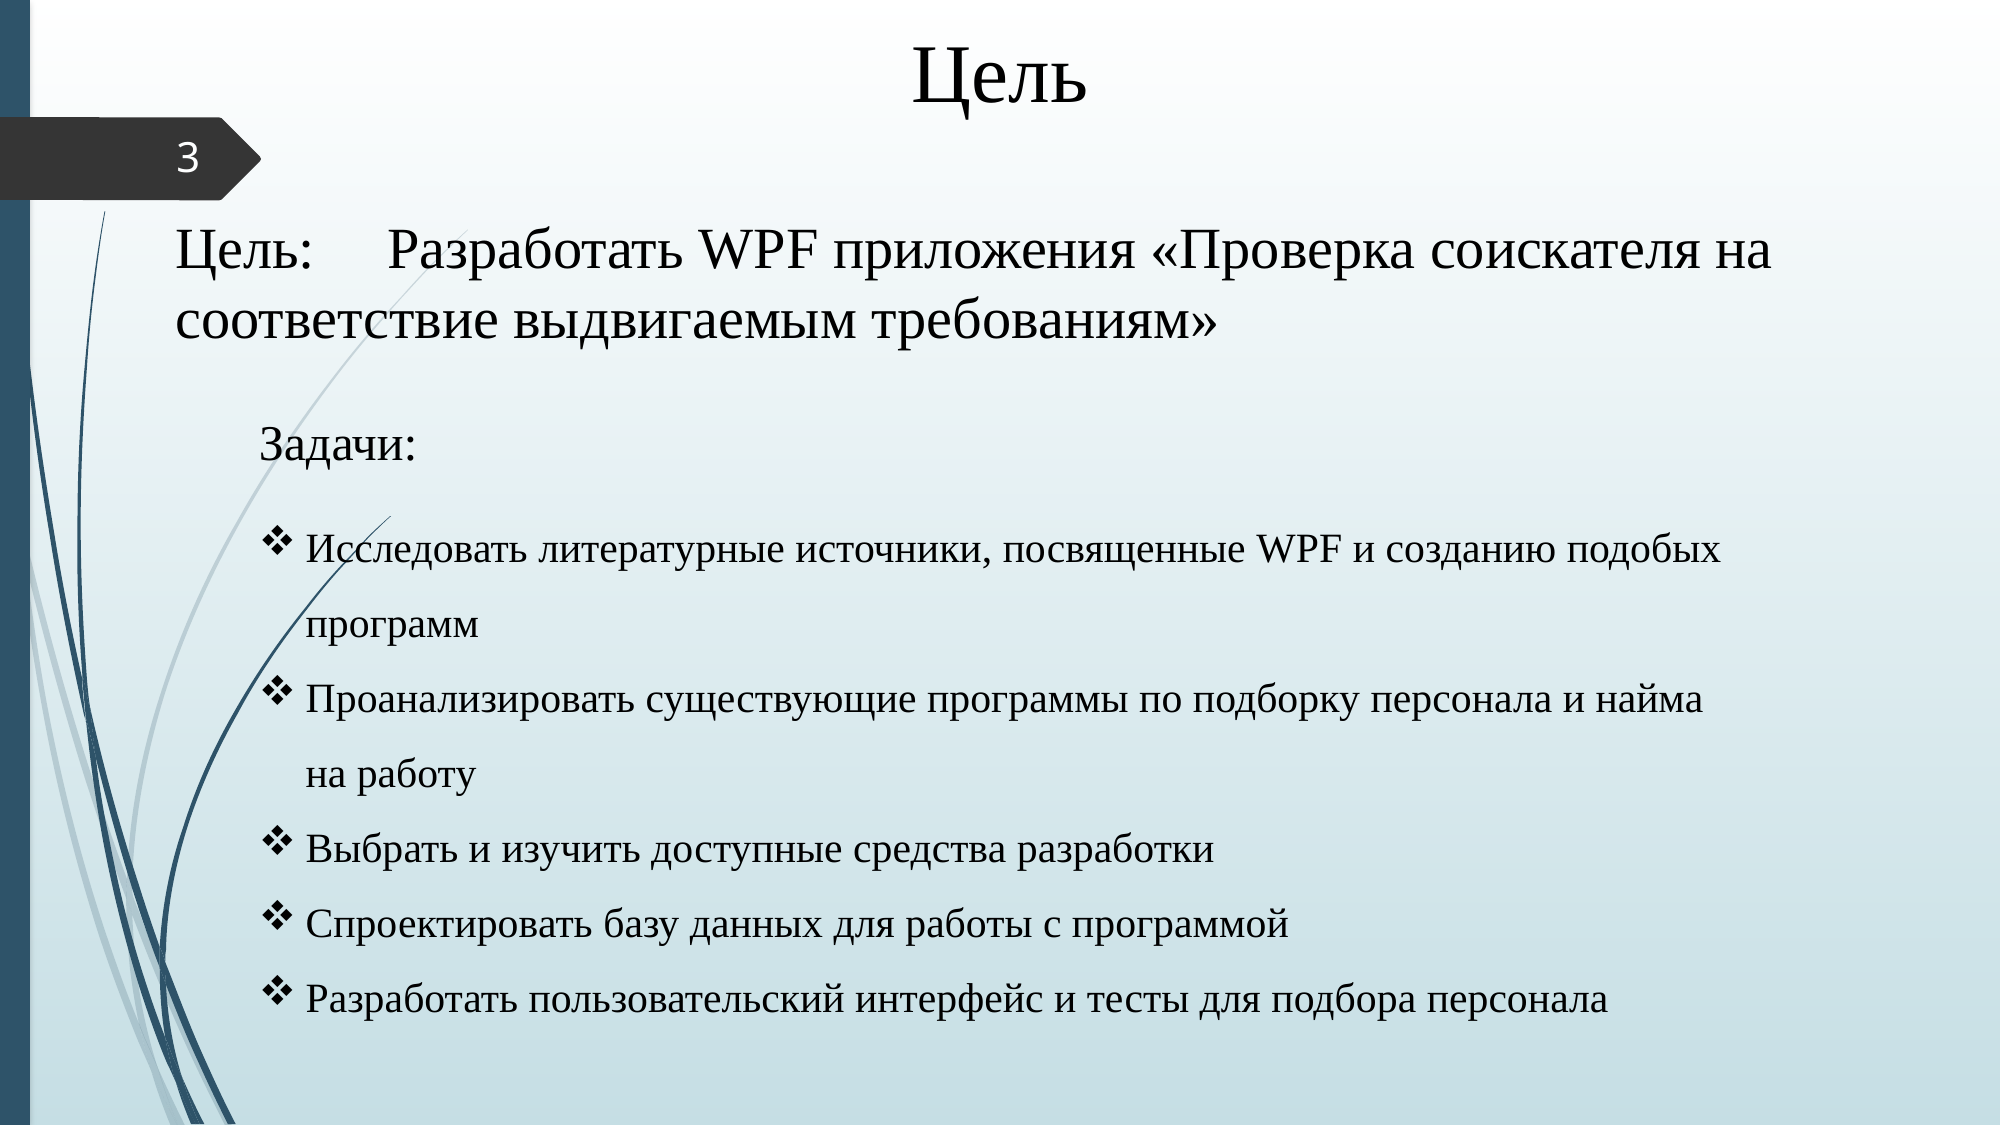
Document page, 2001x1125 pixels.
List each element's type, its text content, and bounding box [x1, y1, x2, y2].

slide_number 3 [87, 129, 216, 190]
text_box Цель [896, 11, 1104, 127]
text_box Цель: Разработать WPF приложения «Проверка соискателя на соответствие выдвигаемым требованиям» [160, 202, 1840, 358]
text_box Задачи: Исследовать литературные источники, посвященные WPF и созданию подобых программ Проанализировать существующие программы по подборку персонала и найма на работу Выбрать и изучить доступные средства разработки Спроектировать базу данных для работы с программой Разработать пользовательский интерфейс и тесты для подбора персонала [244, 373, 1756, 1125]
